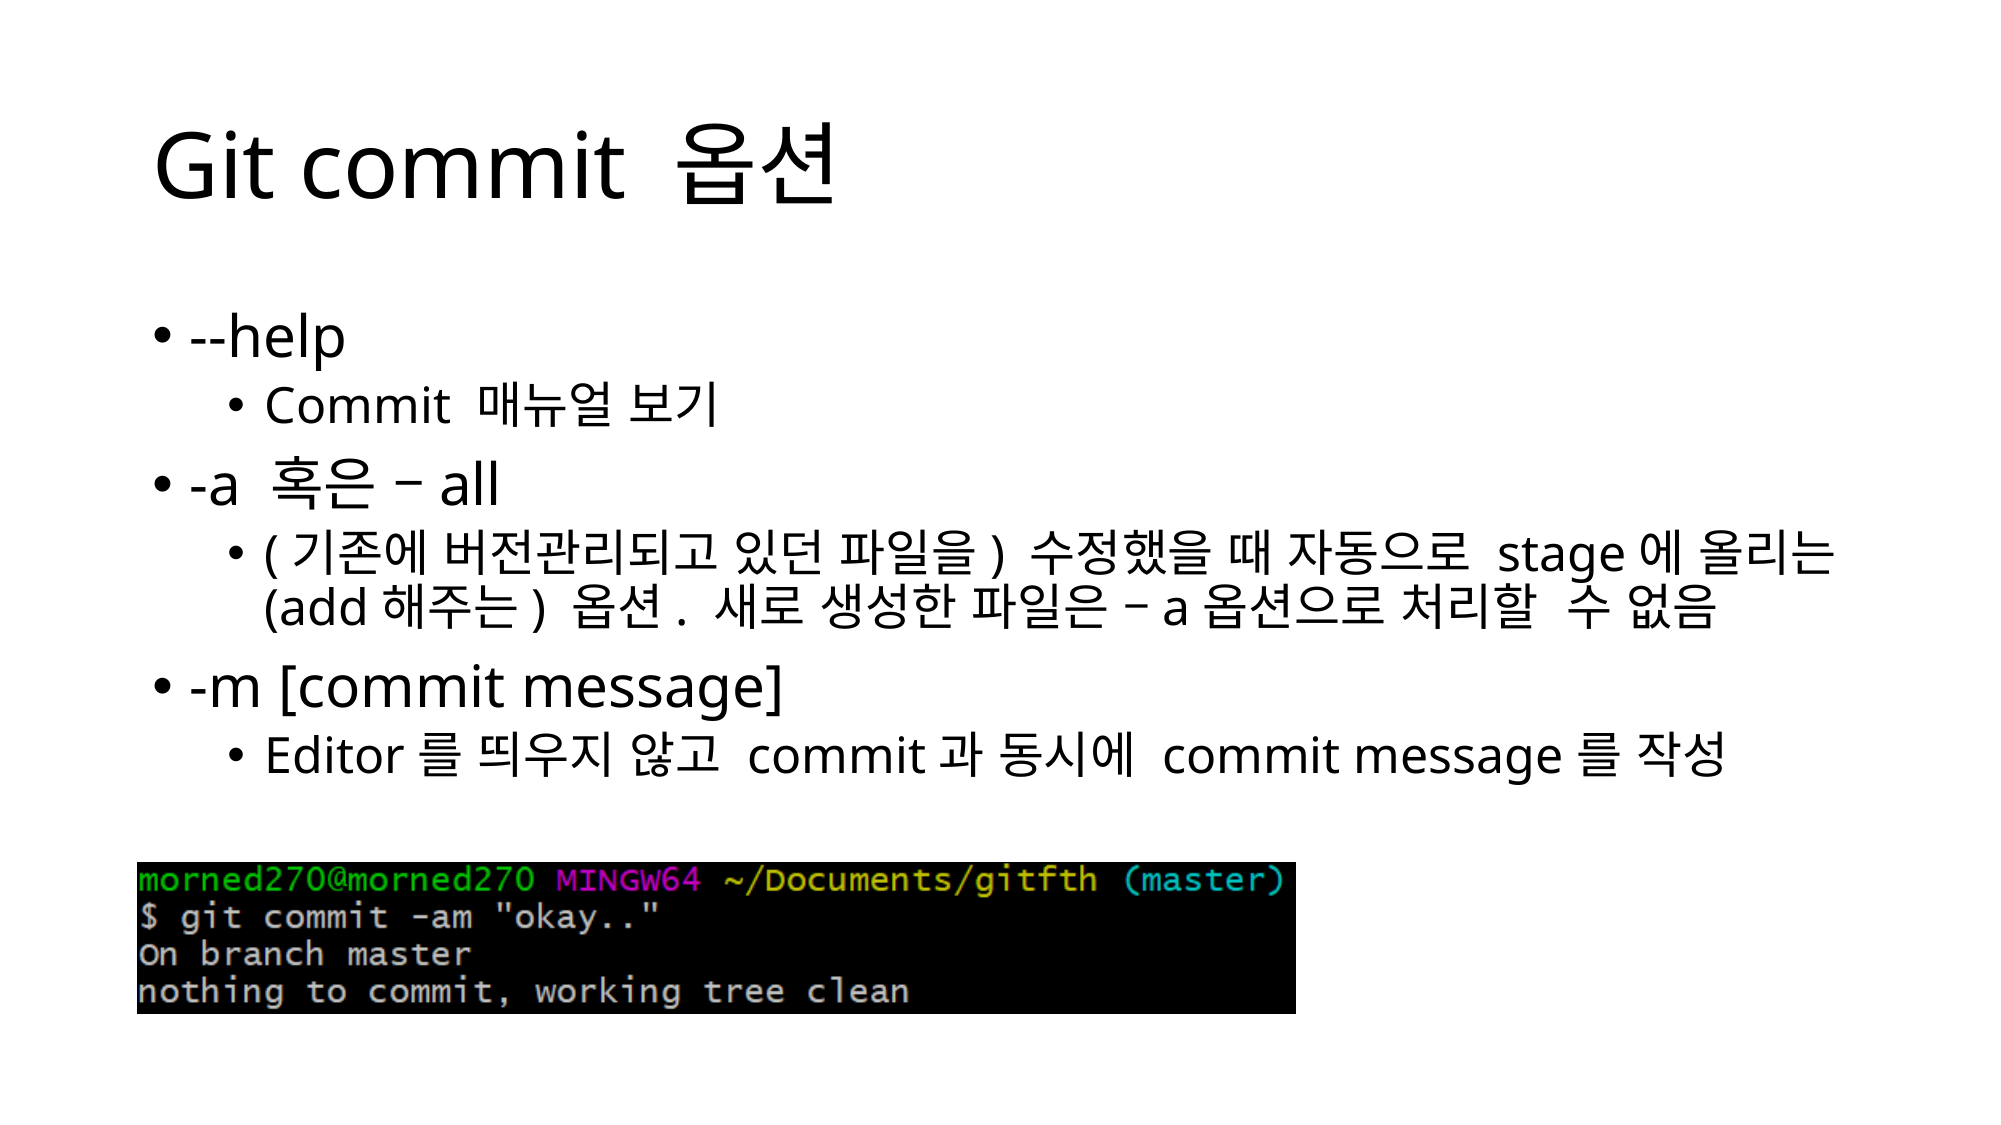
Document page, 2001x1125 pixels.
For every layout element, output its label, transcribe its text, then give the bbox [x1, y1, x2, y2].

picture [137, 862, 1296, 1014]
list --help Commit 매뉴얼 보기 -a 혹은 –all (기존에 버전관리되고 있던 파일을) 수정했을 때 자동으로 stage에 올리는(add해주는) 옵션. 새로 생성한 파일은 –a옵션으로 처리할 수 없음 -m [commit message] Editor를 띄우지 않고 commit과 동시에 commit message를 작성 [137, 299, 1863, 1014]
title Git commit 옵션 [137, 59, 1863, 278]
